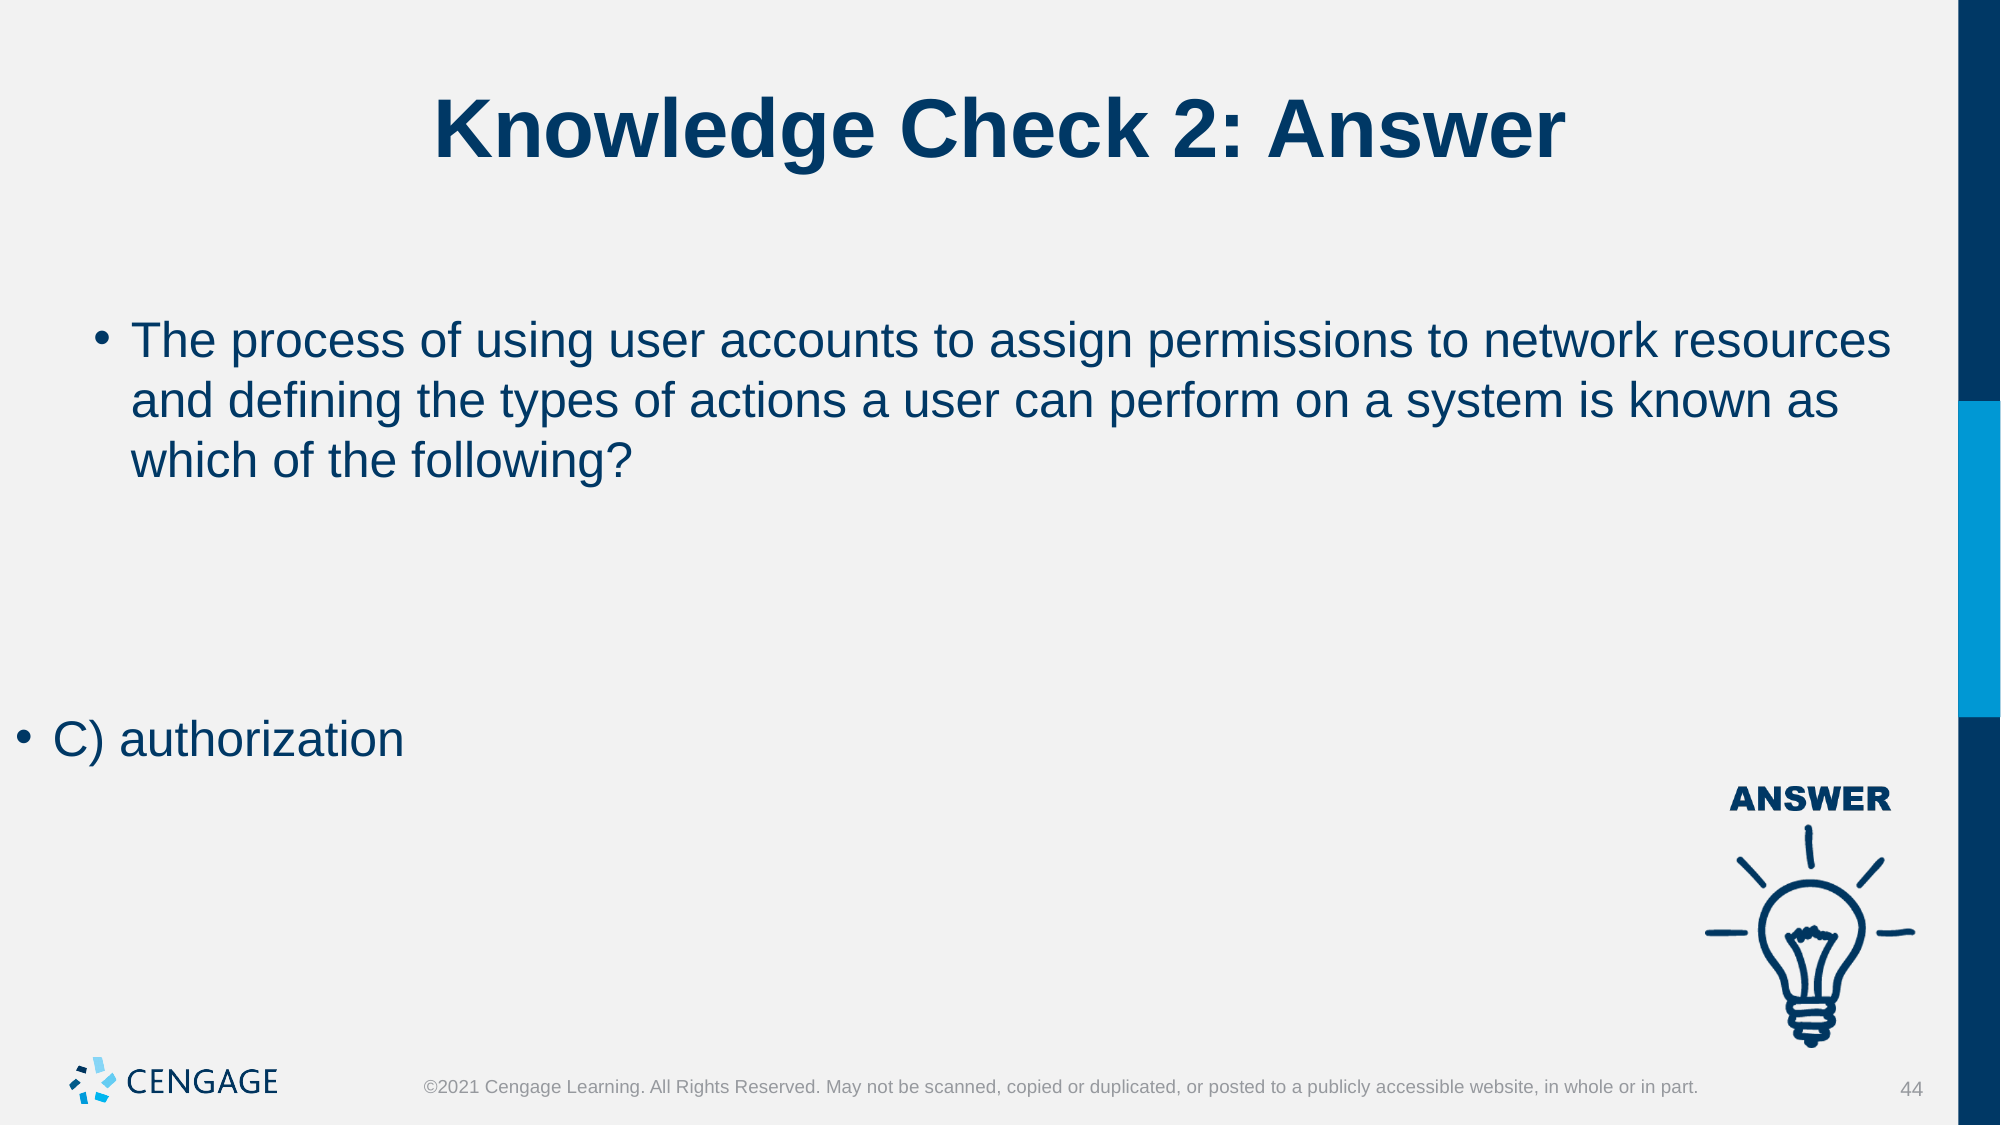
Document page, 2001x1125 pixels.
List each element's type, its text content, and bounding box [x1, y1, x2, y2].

picture [69, 1057, 277, 1104]
list C) authorization [0, 698, 1530, 1034]
title Knowledge Check 2: Answer [78, 77, 1923, 278]
list The process of using user accounts to assign permissions to network resources and defining the types of actions a user can perform on a system is known as which of the following? [78, 299, 1923, 1014]
picture [1698, 768, 1922, 1048]
